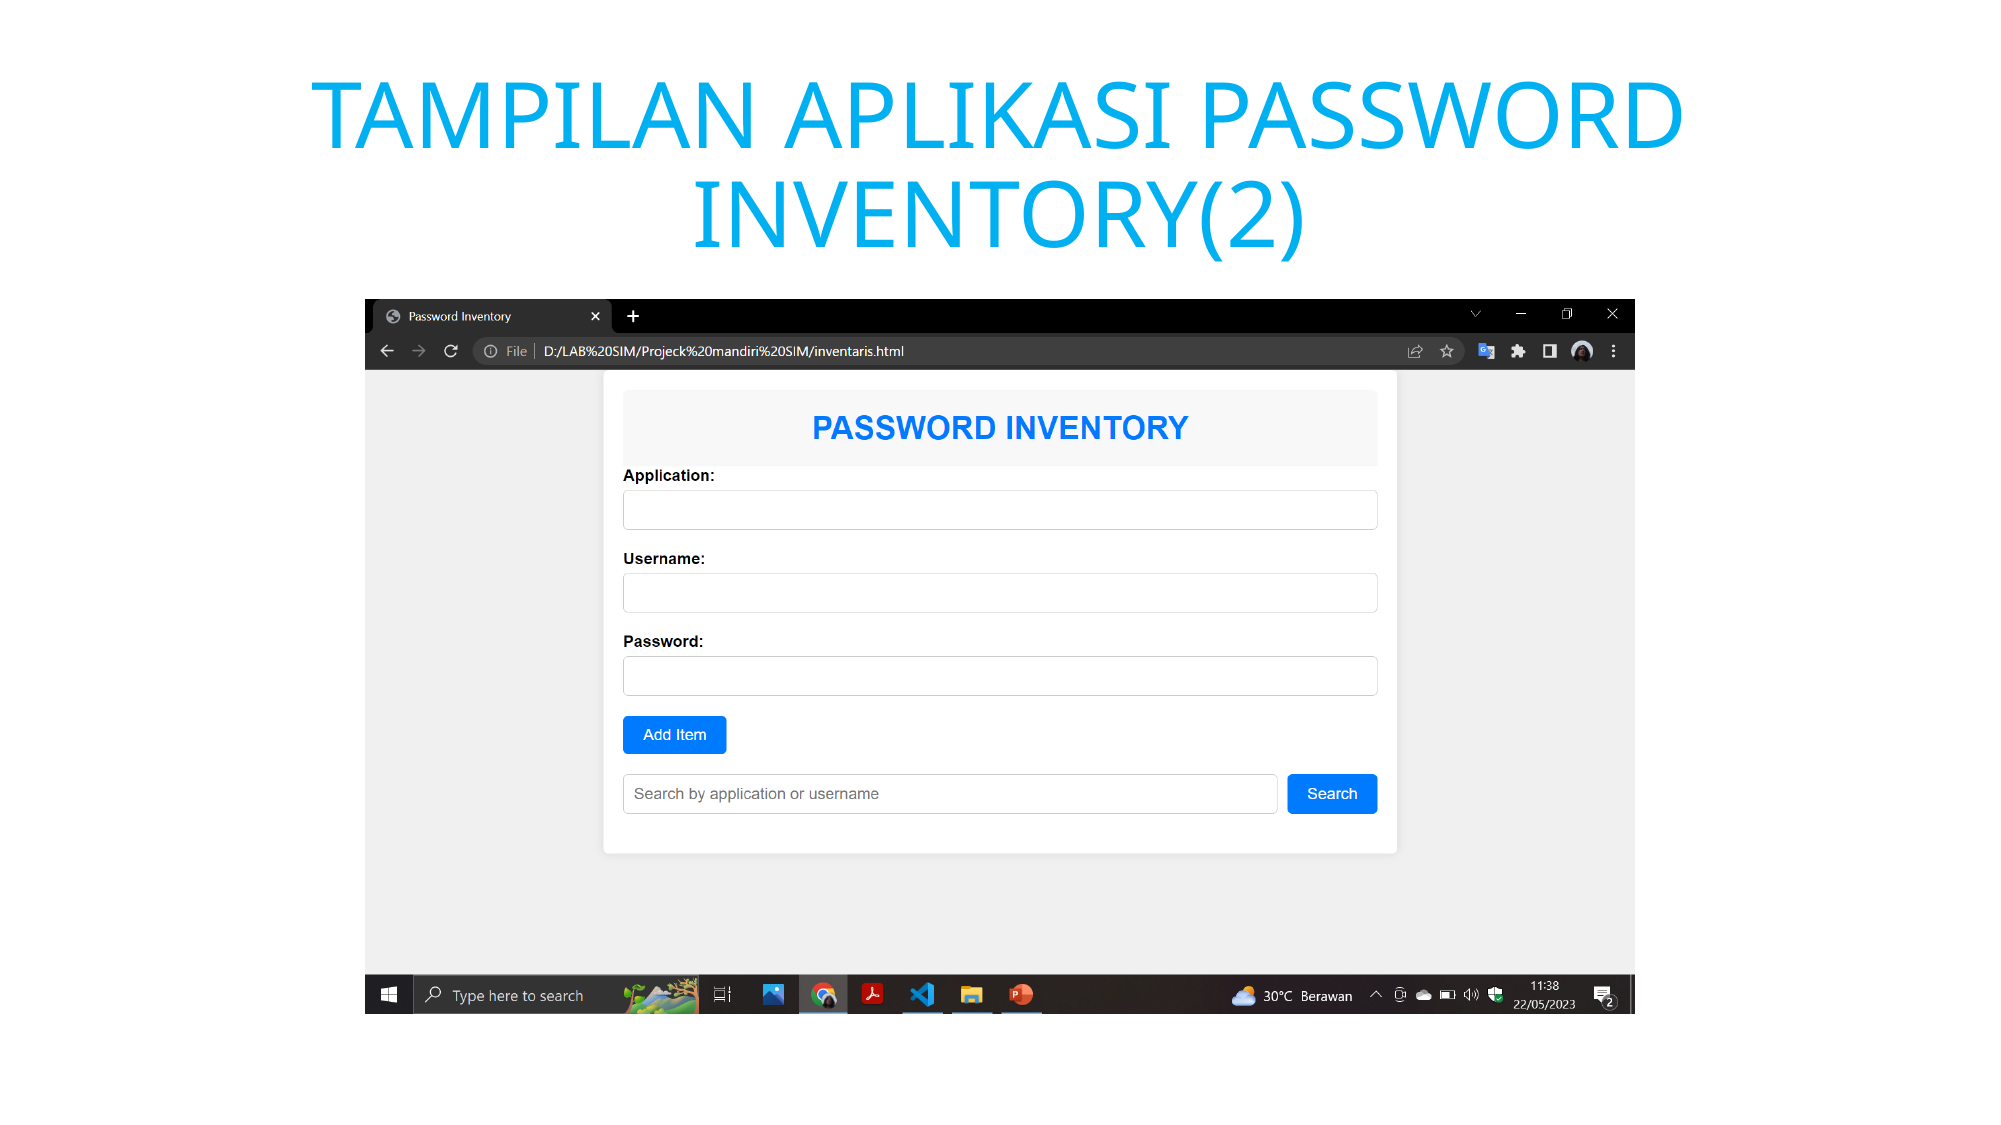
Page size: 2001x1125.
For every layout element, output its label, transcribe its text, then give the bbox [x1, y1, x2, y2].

title TAMPILAN APLIKASI PASSWORD INVENTORY(2) [137, 59, 1863, 278]
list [365, 299, 1635, 1014]
